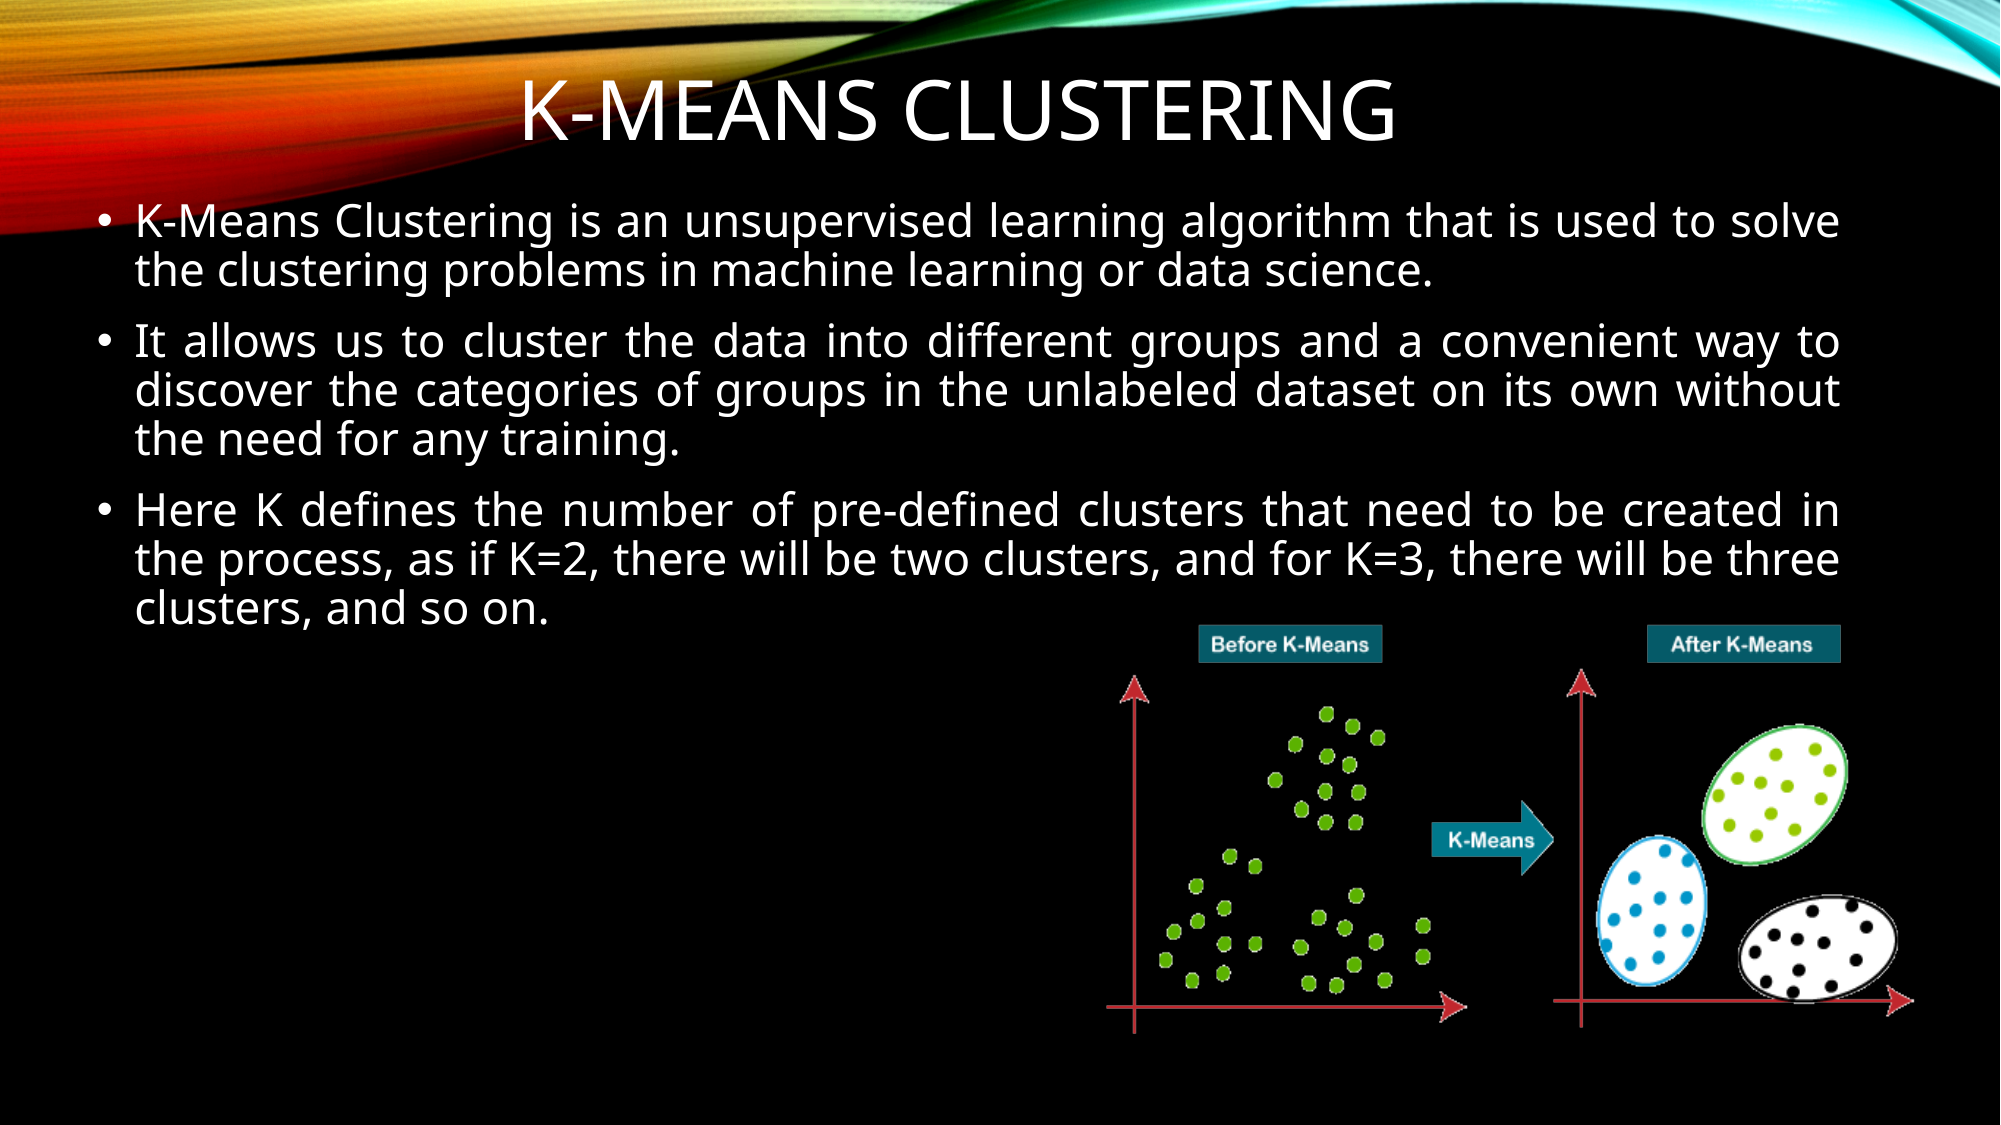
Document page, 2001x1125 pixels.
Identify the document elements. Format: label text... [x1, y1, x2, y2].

title K-Means Clustering [82, 37, 1858, 190]
picture [1101, 604, 1923, 1048]
list K-Means Clustering is an unsupervised learning algorithm that is used to solve the clustering problems in machine learning or data science. It allows us to cluster the data into different groups and a convenient way to discover the categories of groups in the unlabeled dataset on its own without the need for any training. Here K defines the number of pre-defined clusters that need to be created in the process, as if K=2, there will be two clusters, and for K=3, there will be three clusters, and so on. [82, 190, 1858, 1021]
picture [0, 0, 2000, 237]
